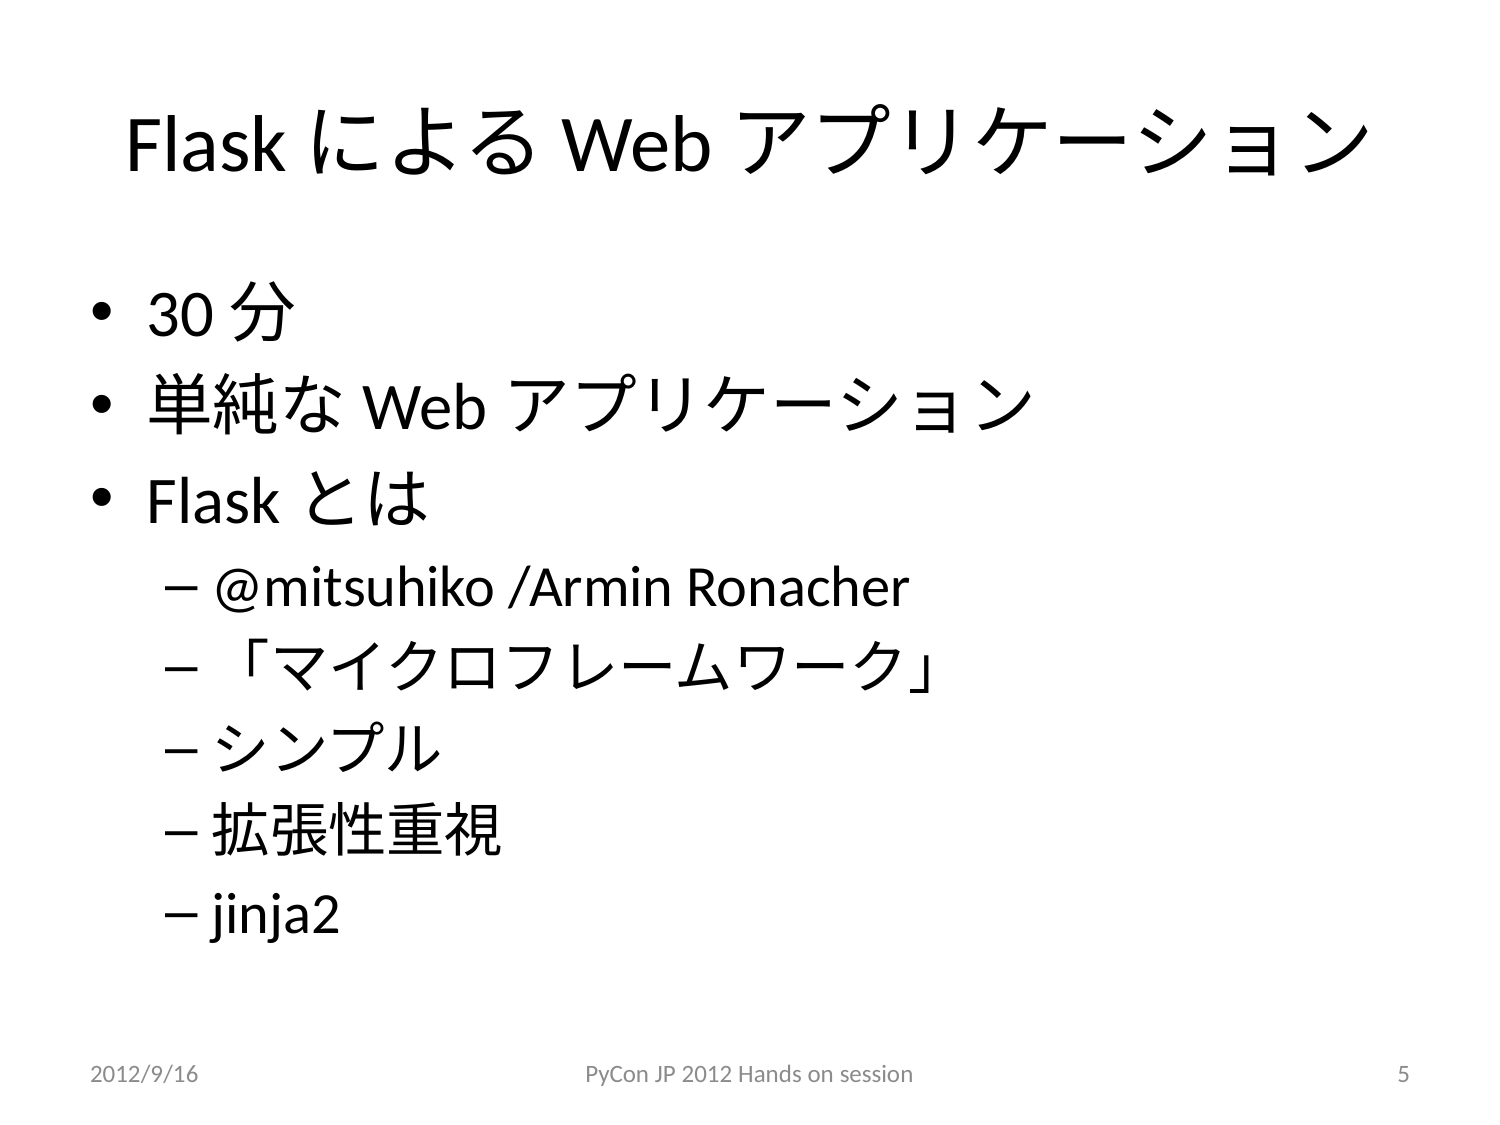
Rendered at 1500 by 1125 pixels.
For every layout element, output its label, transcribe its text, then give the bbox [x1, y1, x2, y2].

footer PyCon JP 2012 Hands on session [512, 1042, 988, 1103]
list 30分 単純なWebアプリケーション Flaskとは @mitsuhiko /Armin Ronacher 「マイクロフレームワーク」 シンプル 拡張性重視 jinja2 [75, 262, 1425, 1005]
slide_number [75, 1042, 425, 1103]
title FlaskによるWebアプリケーション [75, 45, 1425, 233]
slide_number 5 [1074, 1042, 1425, 1103]
